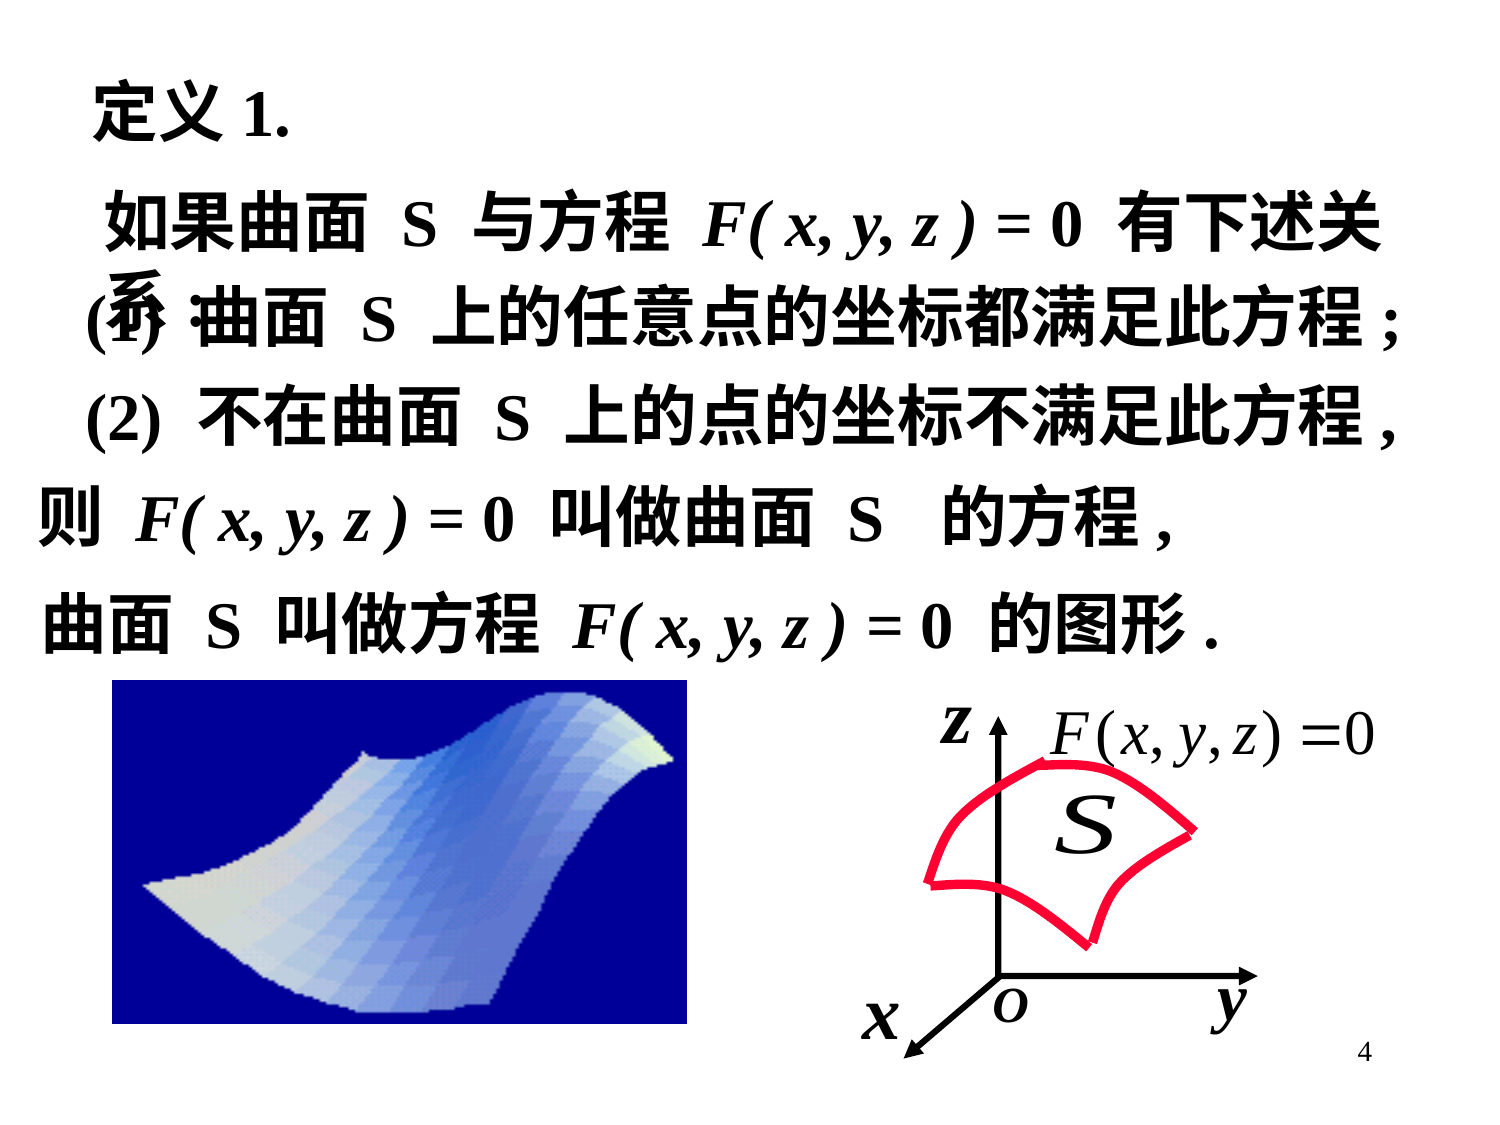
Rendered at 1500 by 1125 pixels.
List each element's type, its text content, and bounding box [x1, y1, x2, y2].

text_box (1) 曲面 S 上的任意点的坐标都满足此方程; [70, 267, 1418, 362]
text_box 曲面 S 叫做方程 F( x, y, z ) = 0 的图形. [25, 574, 1235, 669]
text_box (2) 不在曲面 S 上的点的坐标不满足此方程, [70, 366, 1413, 462]
title 定义1. [76, 75, 327, 163]
text_box 如果曲面 S 与方程 F( x, y, z ) = 0 有下述关系: [88, 172, 1441, 347]
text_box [111, 680, 687, 1024]
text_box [844, 692, 1377, 1059]
slide_number 4 [1074, 1025, 1388, 1100]
text_box 则 F( x, y, z ) = 0 叫做曲面 S 的方程, [22, 467, 1205, 563]
